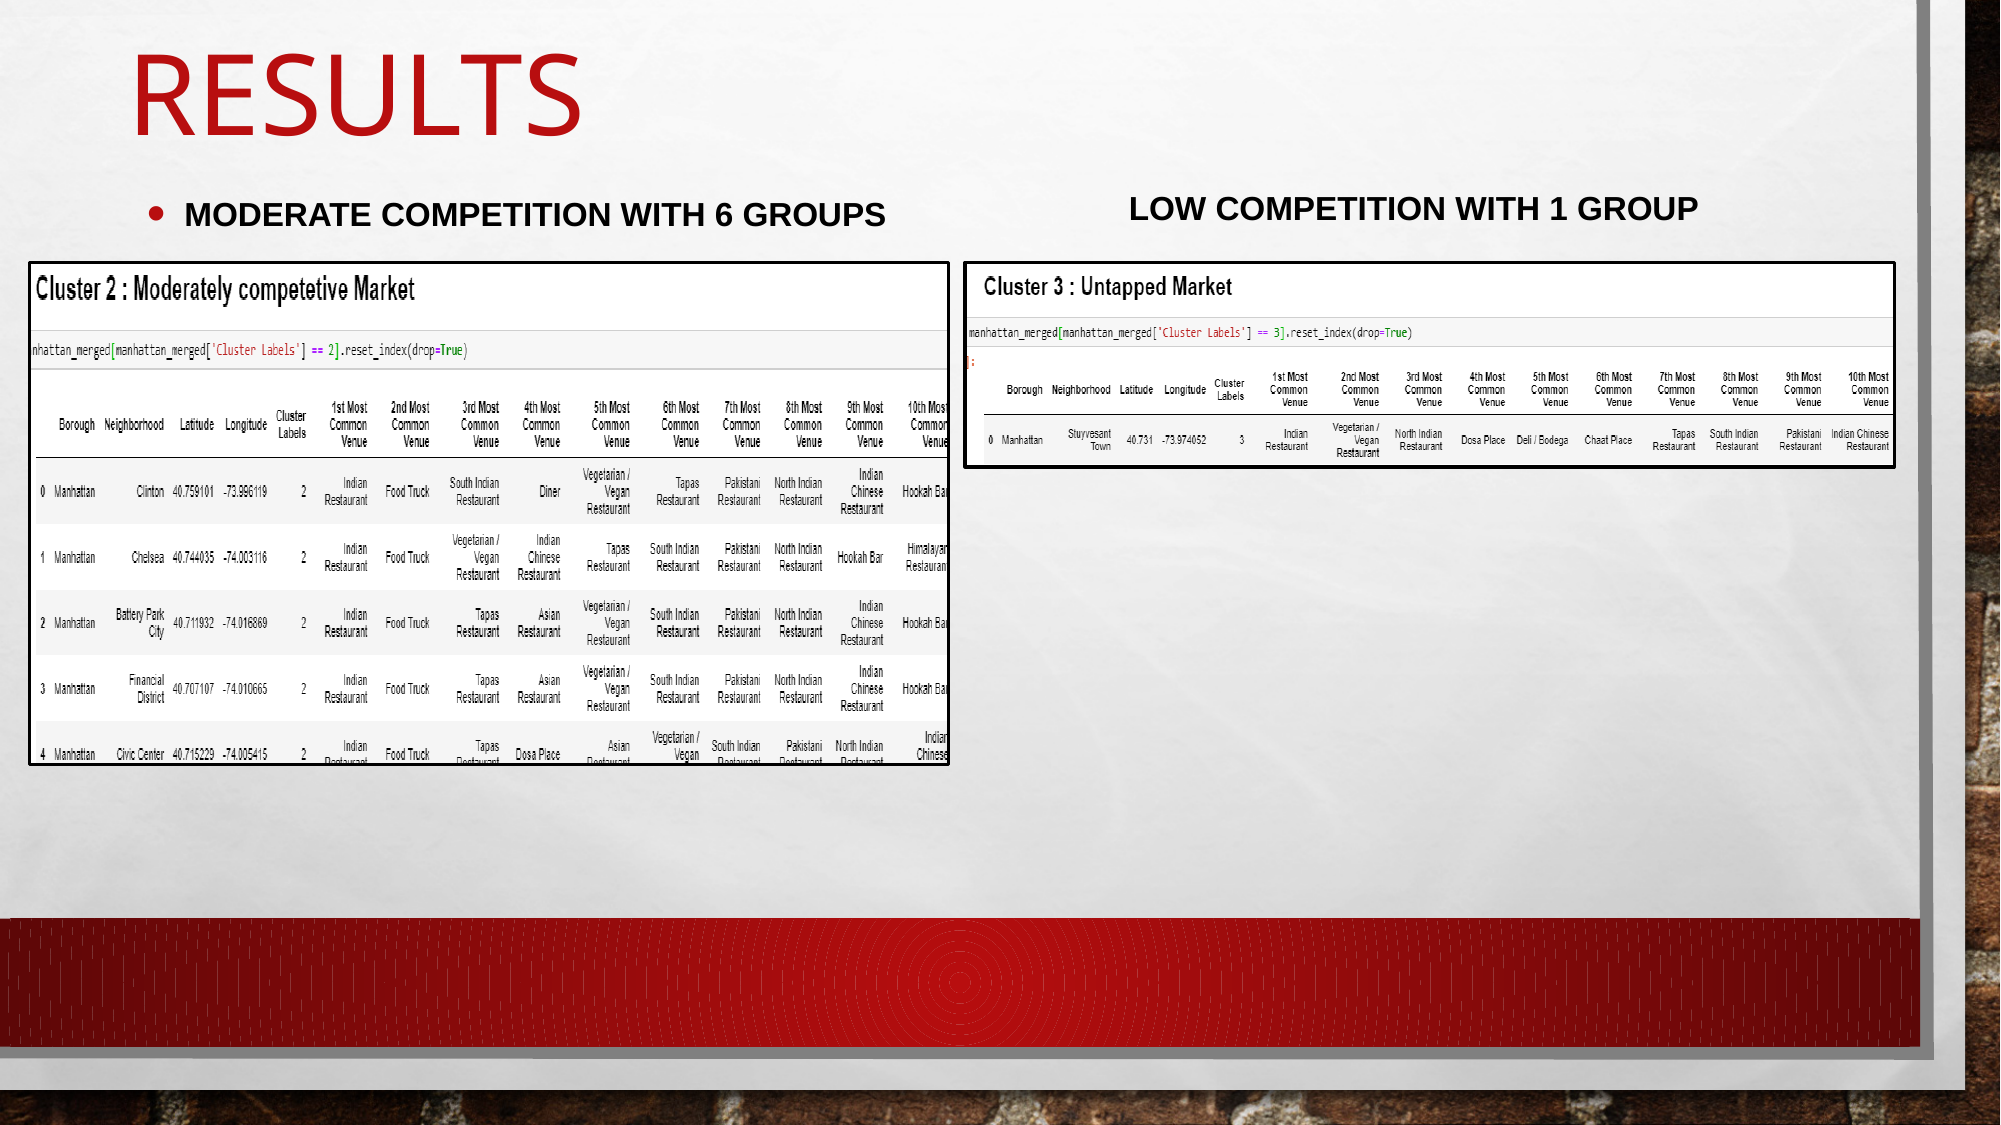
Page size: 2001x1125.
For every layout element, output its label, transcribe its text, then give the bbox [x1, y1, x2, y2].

picture [0, 0, 2000, 1125]
text_box LOW competition with 1 group [1114, 179, 1715, 235]
picture [30, 263, 948, 763]
list Moderate Competition with 6 groups [131, 177, 973, 514]
picture [966, 263, 1893, 466]
title Results [112, 4, 1818, 194]
